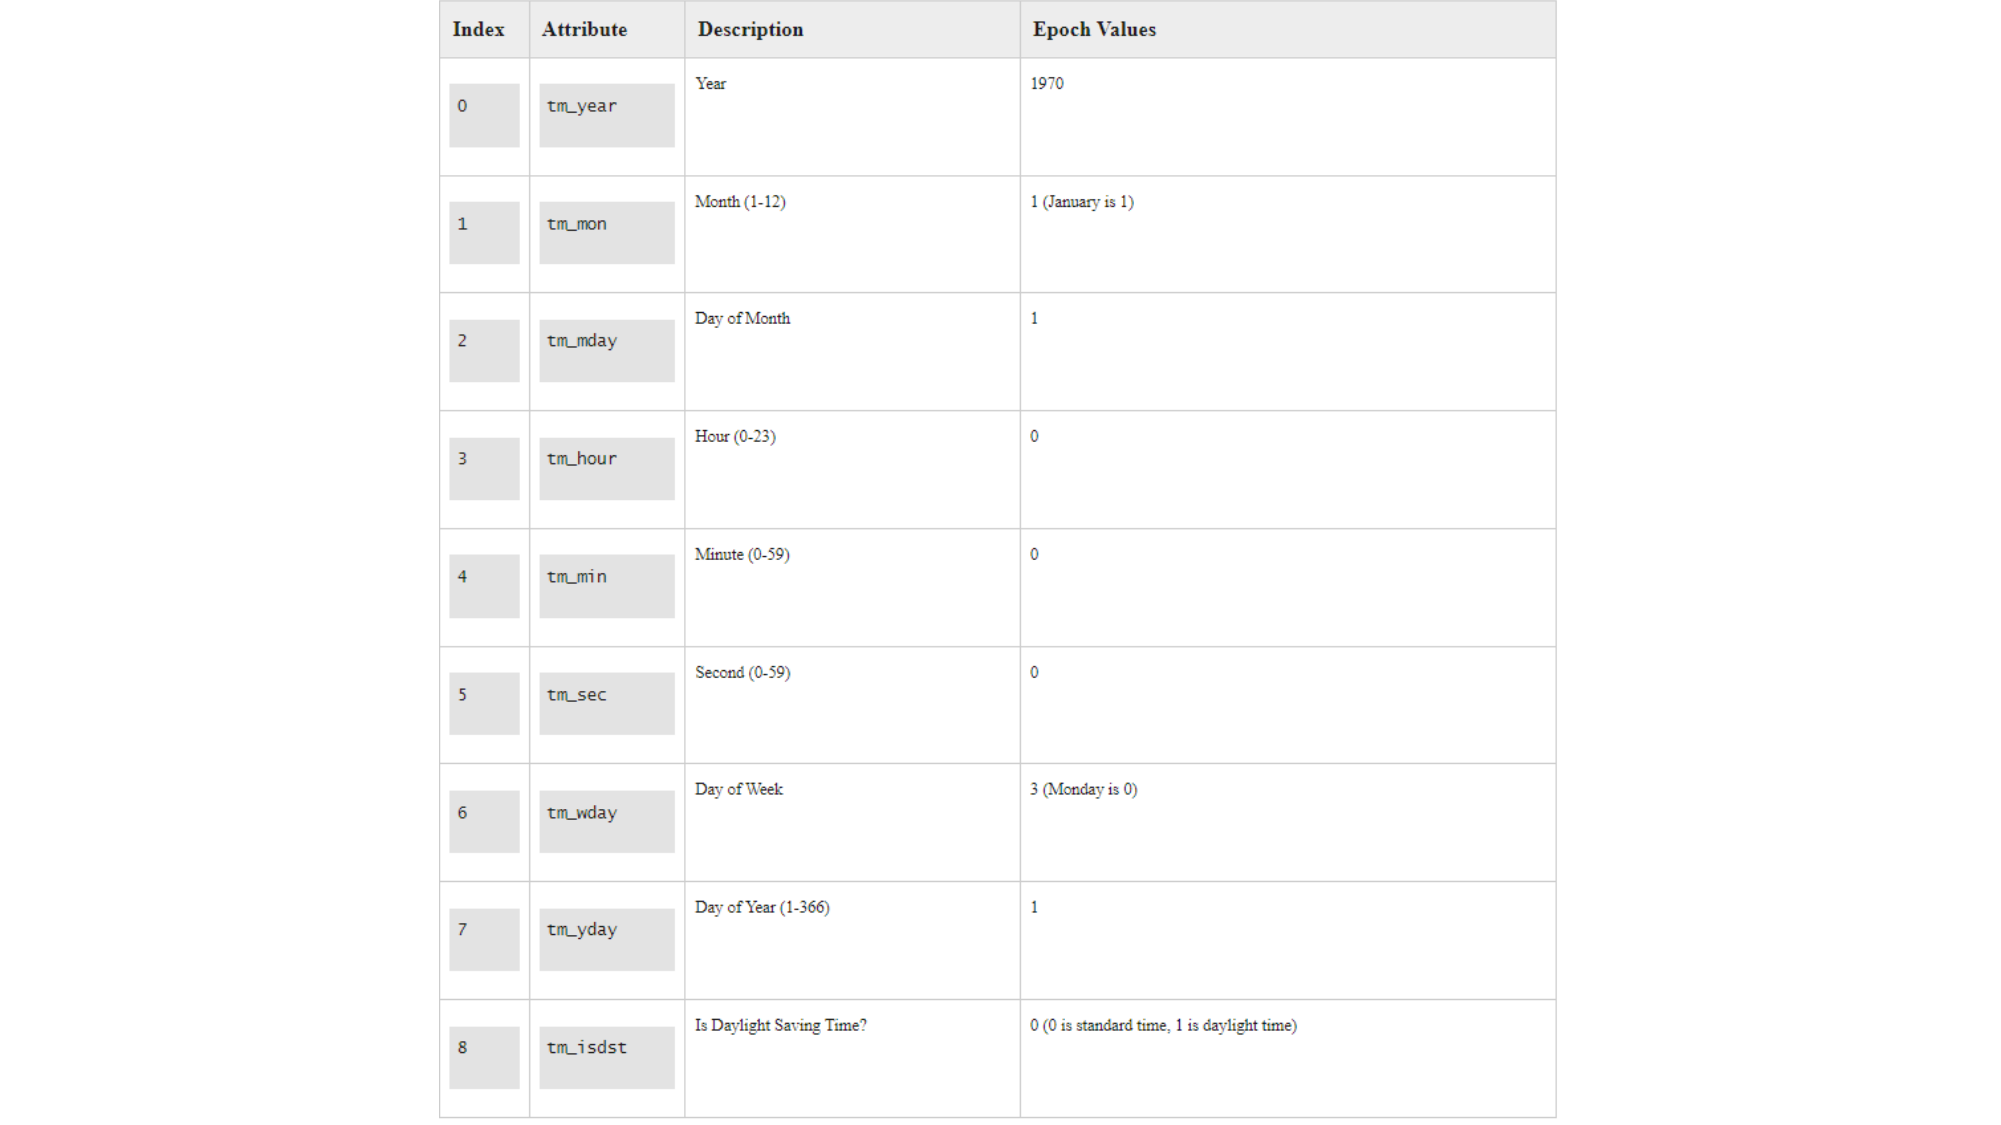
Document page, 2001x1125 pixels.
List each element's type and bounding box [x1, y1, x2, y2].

picture [439, 0, 1561, 1125]
